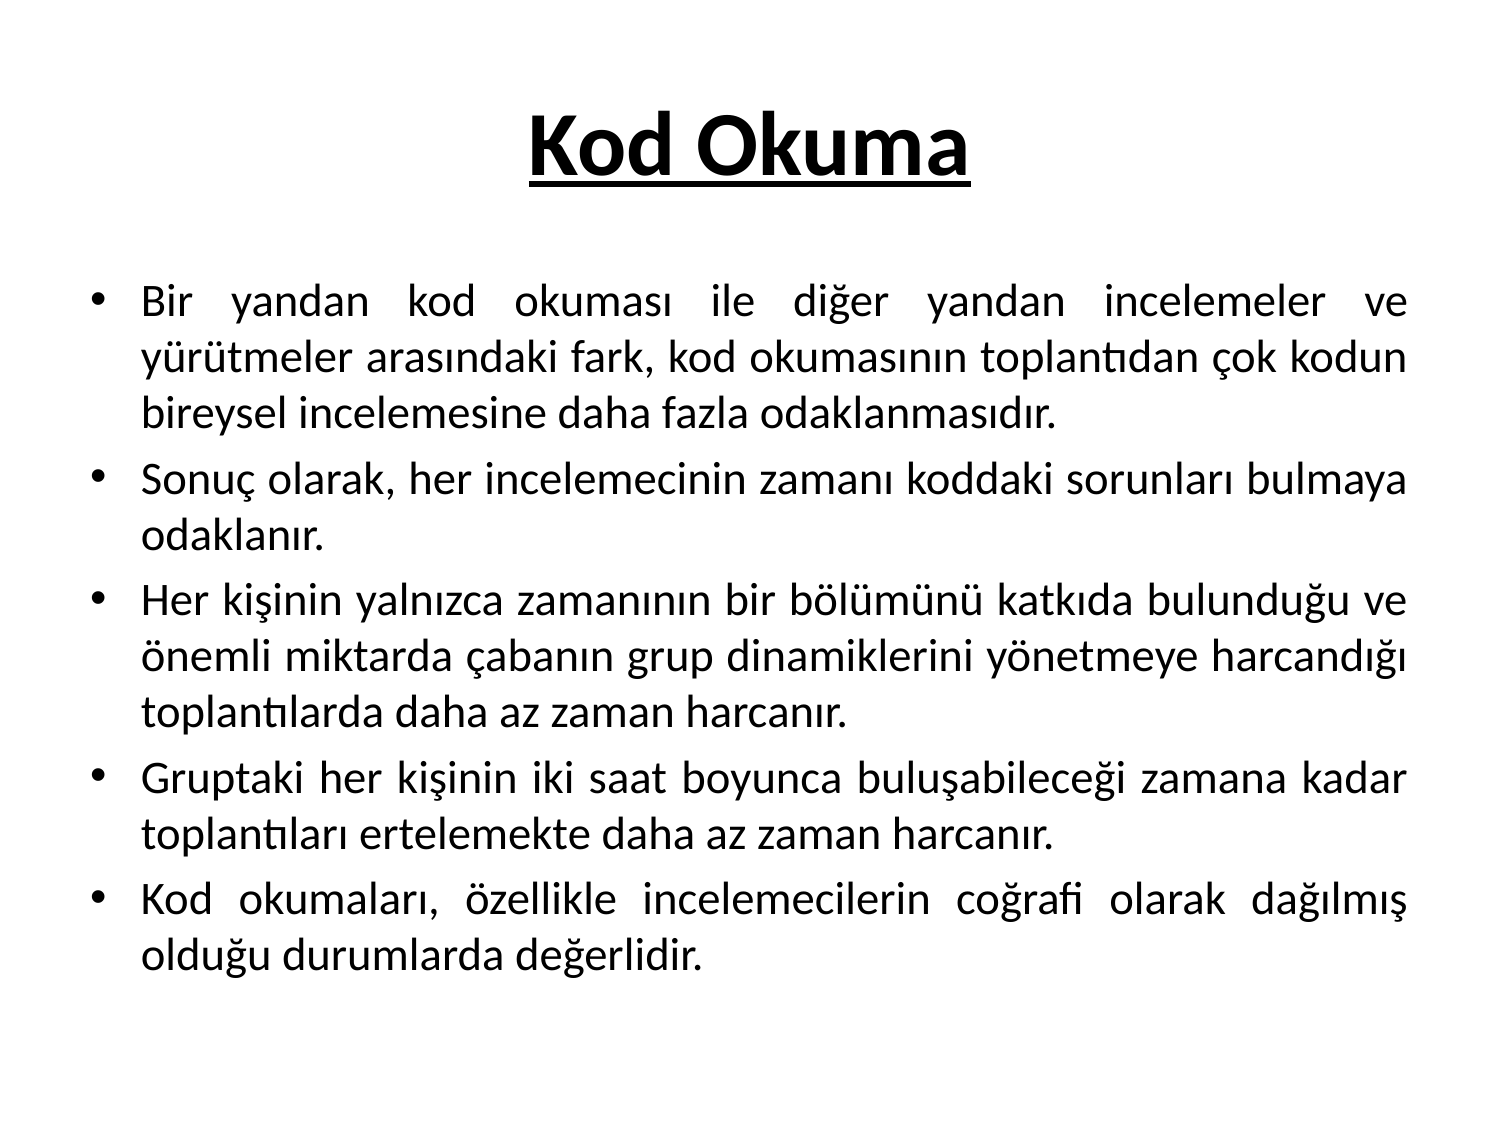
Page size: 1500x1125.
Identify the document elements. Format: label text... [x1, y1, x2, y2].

list Bir yandan kod okuması ile diğer yandan incelemeler ve yürütmeler arasındaki fark, kod okumasının toplantıdan çok kodun bireysel incelemesine daha fazla odaklanmasıdır. Sonuç olarak, her incelemecinin zamanı koddaki sorunları bulmaya odaklanır. Her kişinin yalnızca zamanının bir bölümünü katkıda bulunduğu ve önemli miktarda çabanın grup dinamiklerini yönetmeye harcandığı toplantılarda daha az zaman harcanır. Gruptaki her kişinin iki saat boyunca buluşabileceği zamana kadar toplantıları ertelemekte daha az zaman harcanır. Kod okumaları, özellikle incelemecilerin coğrafi olarak dağılmış olduğu durumlarda değerlidir. [75, 262, 1425, 1005]
title Kod Okuma [75, 45, 1425, 233]
